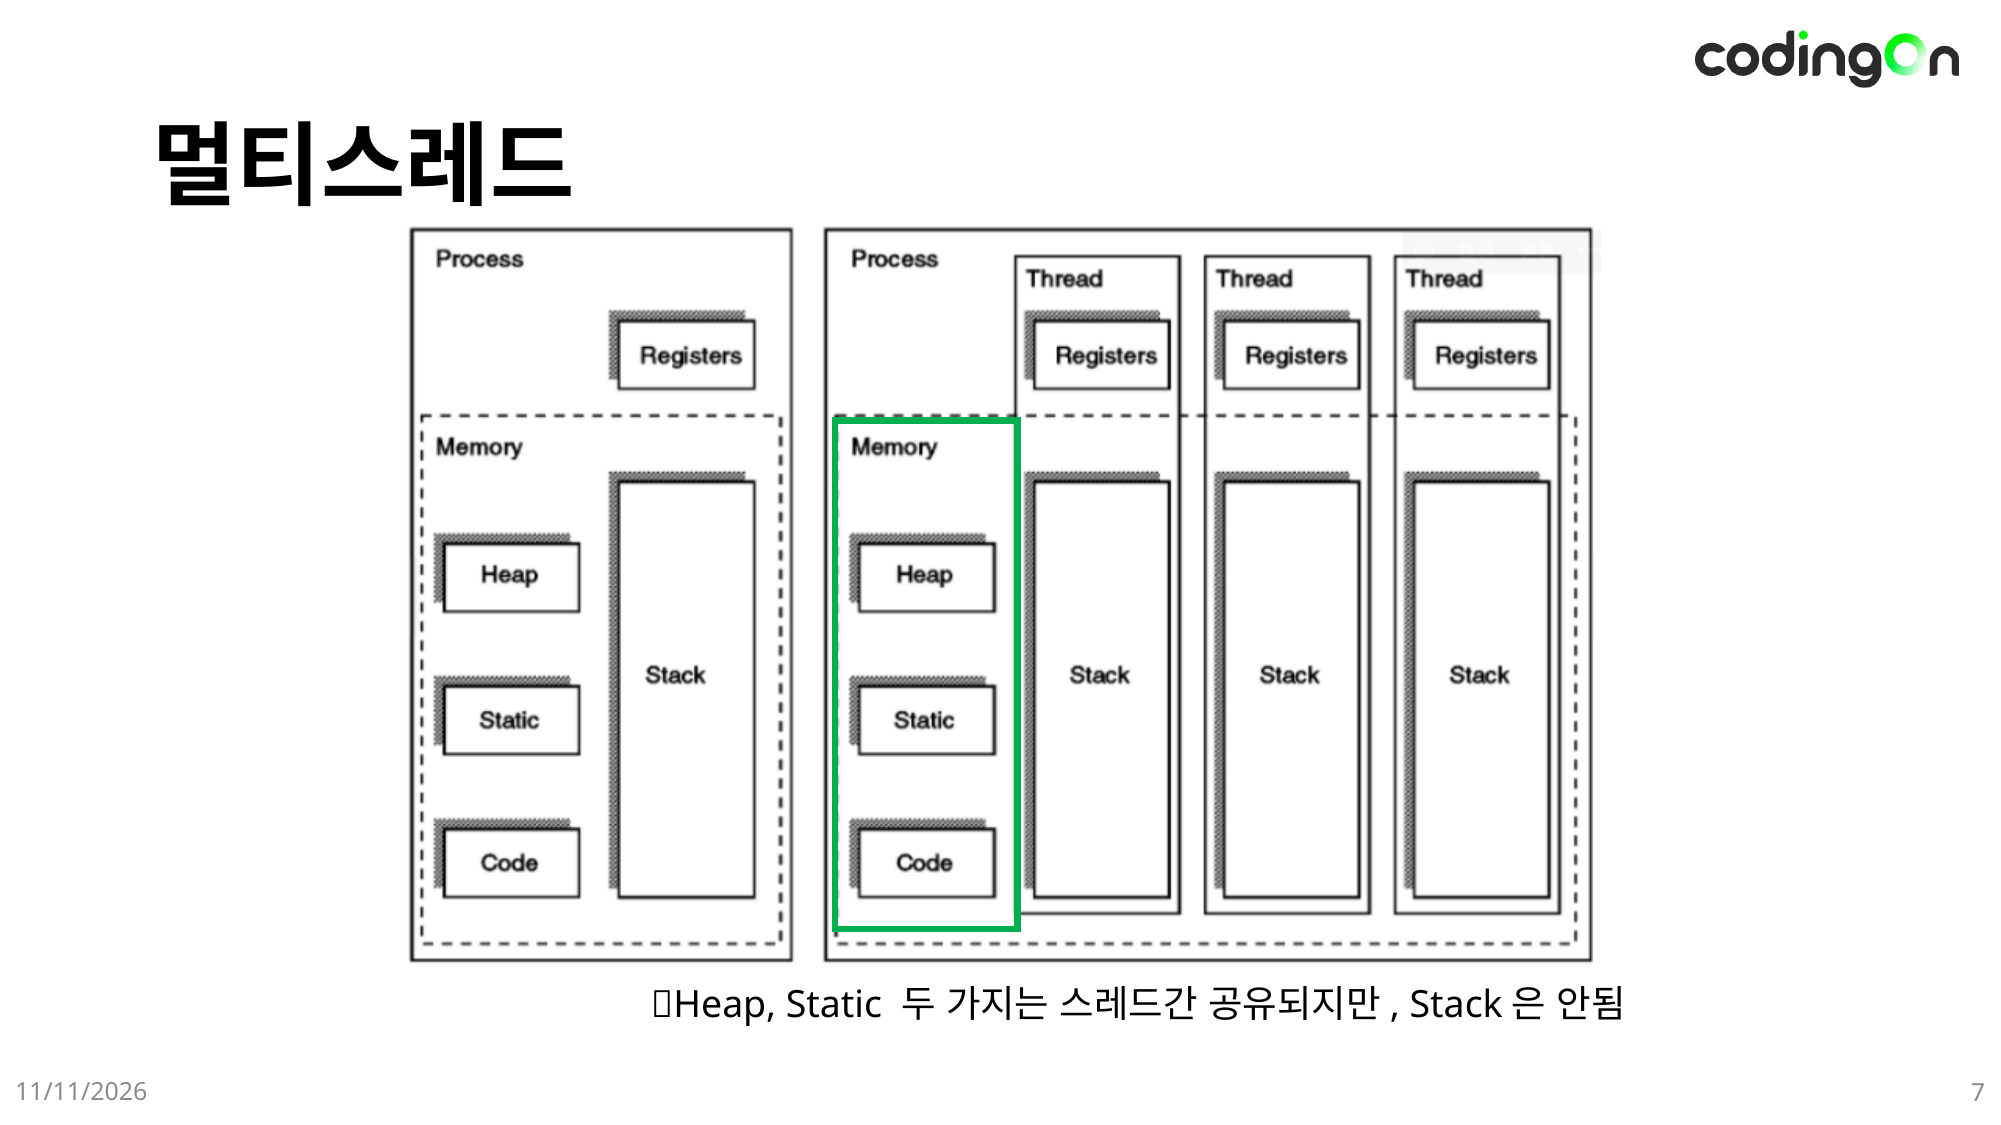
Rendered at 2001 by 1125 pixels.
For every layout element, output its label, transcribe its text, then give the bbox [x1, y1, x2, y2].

picture [1695, 30, 1959, 88]
picture [399, 217, 1601, 973]
title 멀티스레드 [137, 59, 1863, 278]
slide_number 7 [1550, 1063, 2000, 1124]
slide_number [0, 1062, 450, 1123]
text_box 🌟Heap, Static 두 가지는 스레드간 공유되지만, Stack은 안됨 [636, 972, 1641, 1032]
